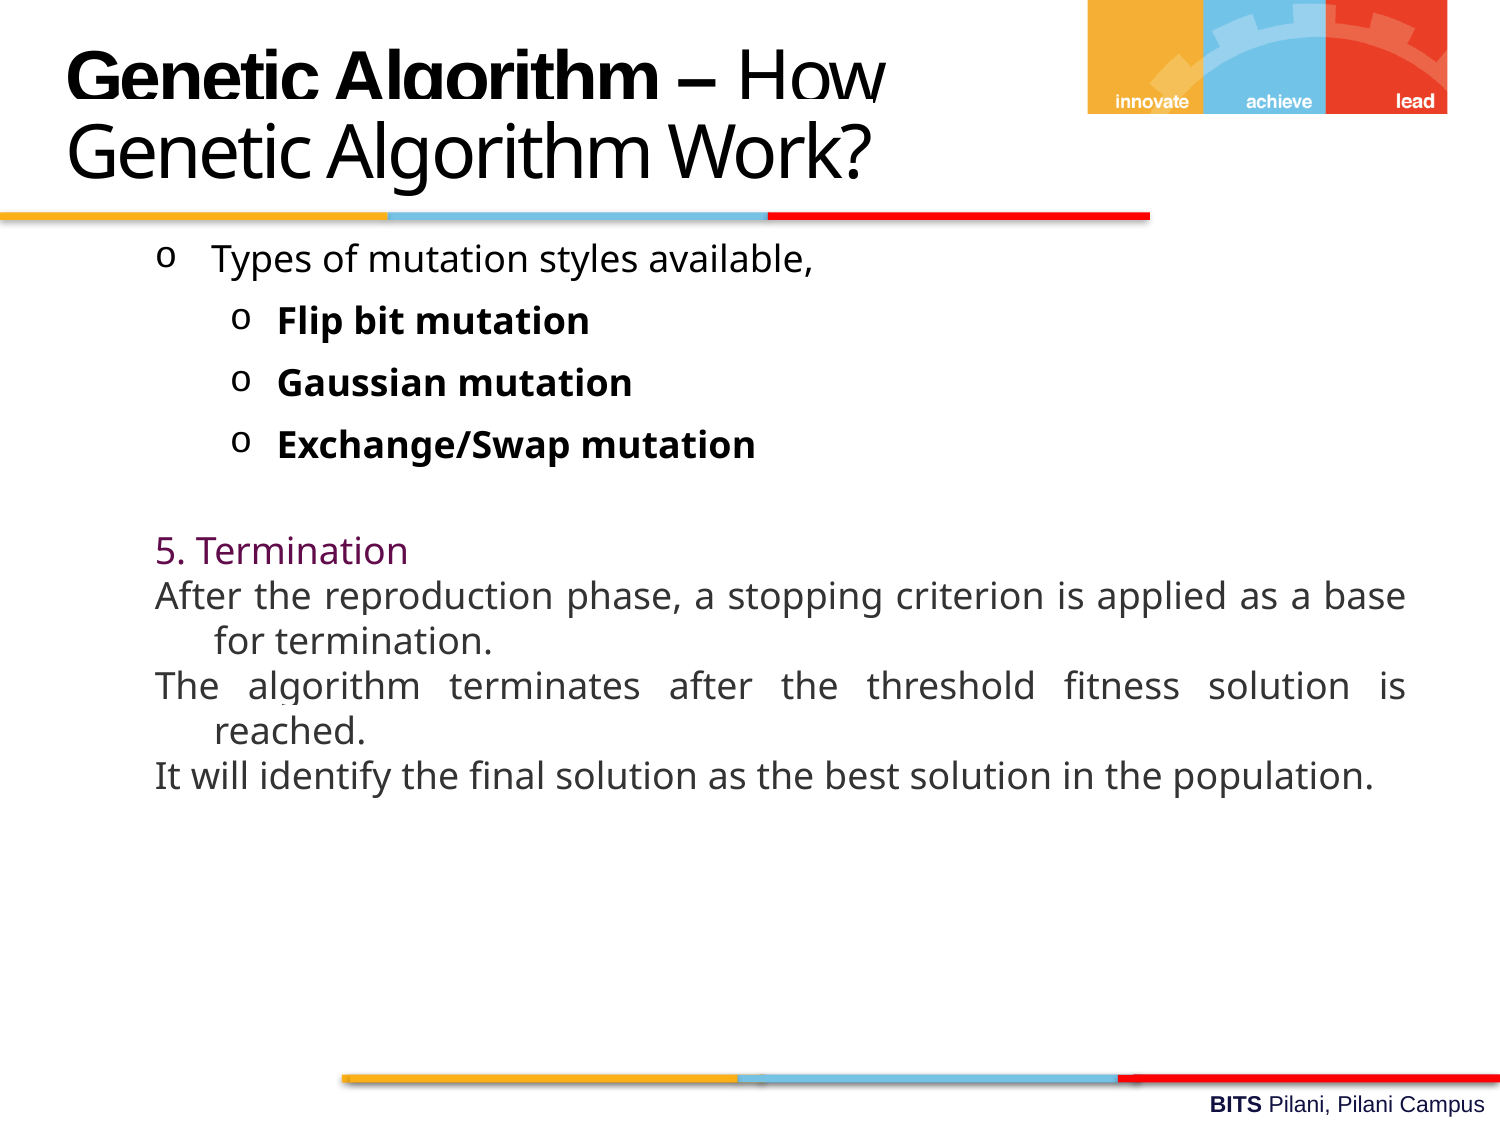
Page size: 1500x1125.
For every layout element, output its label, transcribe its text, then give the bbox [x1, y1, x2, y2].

list [77, 212, 1475, 1064]
picture [1087, 0, 1448, 114]
text_box Types of mutation styles available, Flip bit mutation Gaussian mutation Exchange/Swap mutation 5. Termination After the reproduction phase, a stopping criterion is applied as a base for termination. The algorithm terminates after the threshold fitness solution is reached. It will identify the final solution as the best solution in the population. [140, 233, 1423, 805]
list Genetic Algorithm – How Genetic Algorithm Work? [50, 24, 1088, 213]
